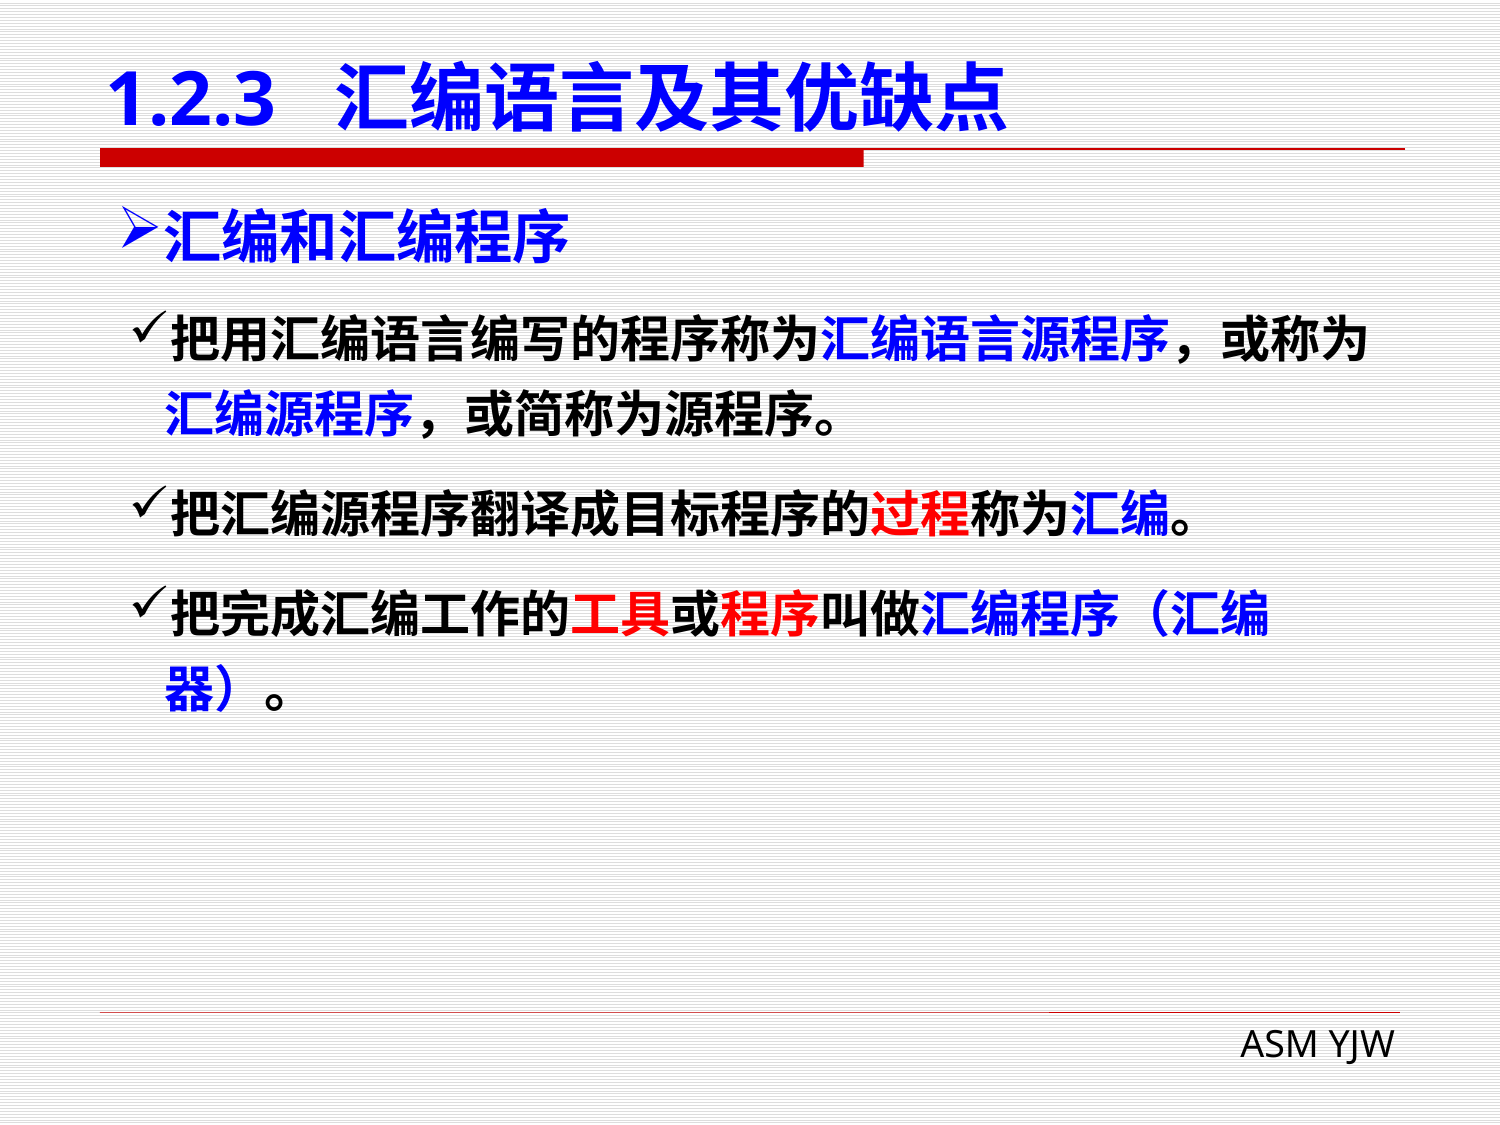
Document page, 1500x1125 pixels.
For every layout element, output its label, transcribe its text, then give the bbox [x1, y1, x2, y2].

title 1.2.3 汇编语言及其优缺点 [88, 42, 1448, 149]
text_box 把用汇编语言编写的程序称为汇编语言源程序，或称为汇编源程序，或简称为源程序。 把汇编源程序翻译成目标程序的过程称为汇编。 把完成汇编工作的工具或程序叫做汇编程序（汇编器）。 [112, 284, 1400, 726]
text_box 汇编和汇编程序 [100, 191, 1400, 279]
